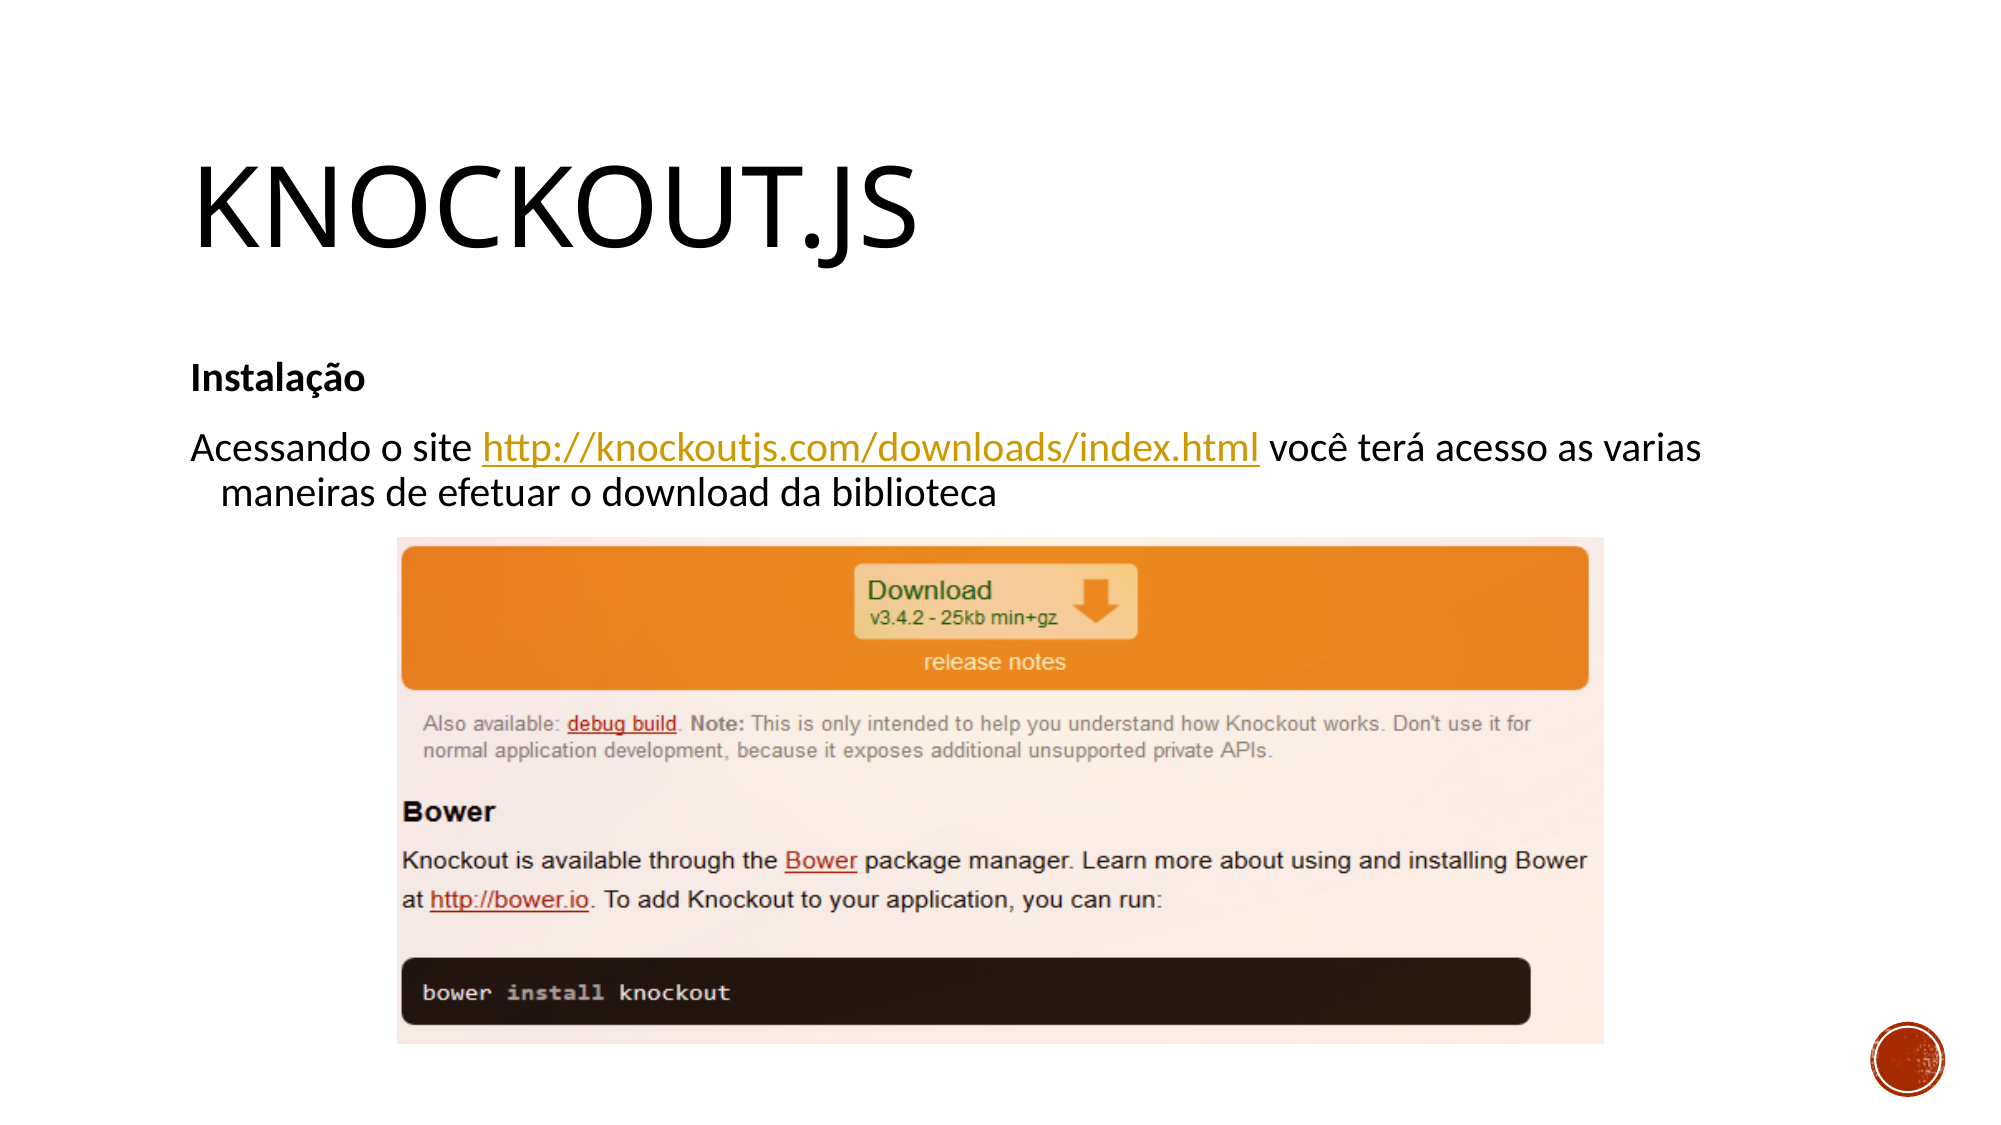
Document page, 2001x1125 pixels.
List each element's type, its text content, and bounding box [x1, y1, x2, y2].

picture [397, 537, 1605, 1044]
title KNOCKOUT.JS [175, 79, 1826, 344]
list Instalação Acessando o site http://knockoutjs.com/downloads/index.html você terá acesso as varias maneiras de efetuar o download da biblioteca [175, 348, 1826, 1013]
